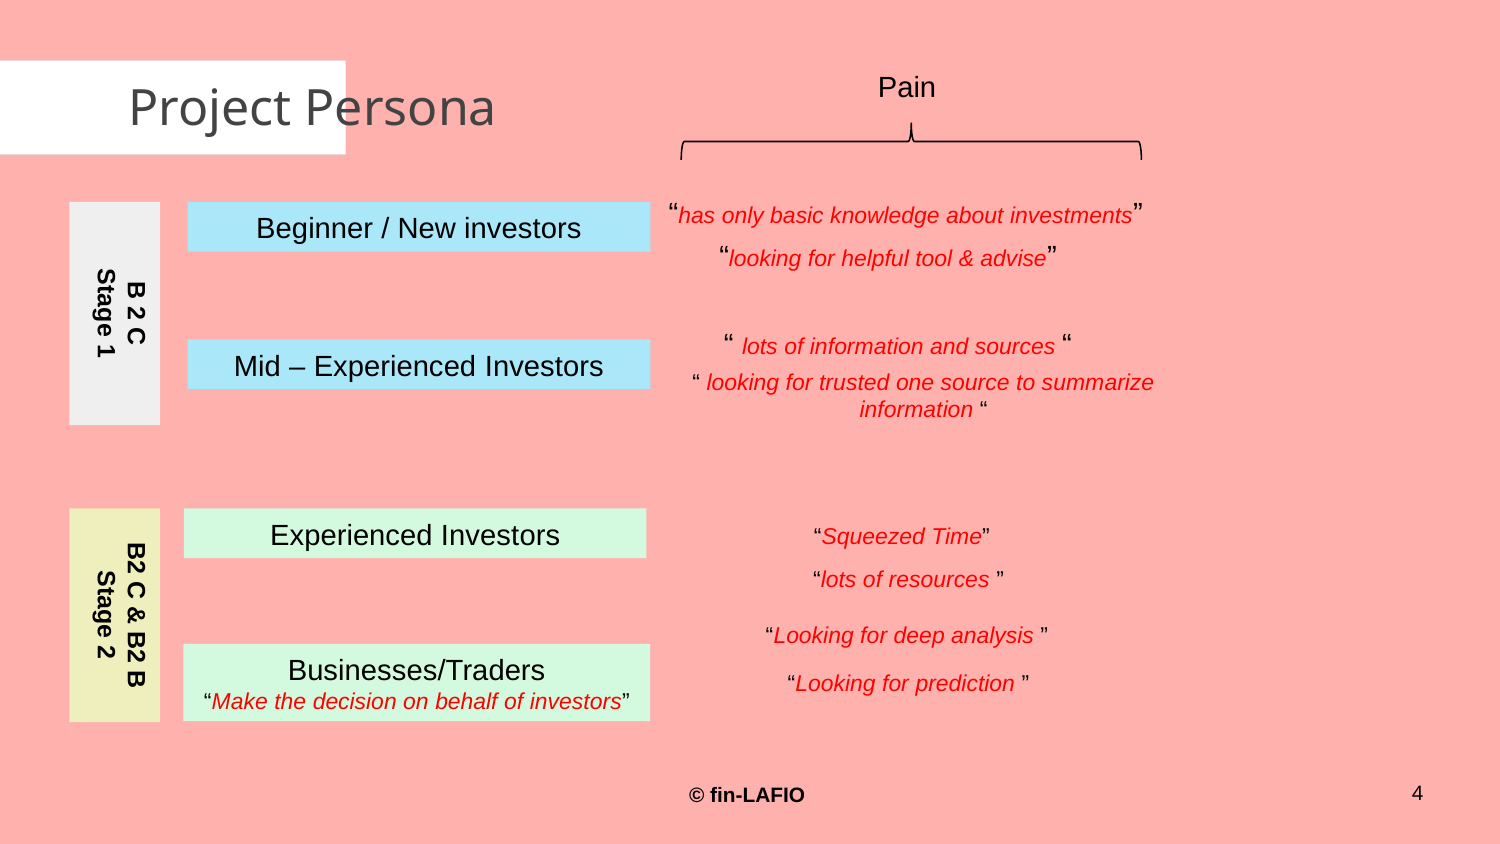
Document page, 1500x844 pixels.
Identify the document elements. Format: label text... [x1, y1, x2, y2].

slide_number 4 [1272, 769, 1439, 815]
text_box “ lots of information and sources “ [709, 318, 1087, 360]
text_box Experienced Investors [183, 508, 647, 559]
text_box “looking for helpful tool & advise” [704, 229, 1080, 280]
text_box Businesses/Traders “Make the decision on behalf of investors” [183, 643, 651, 722]
title Project Persona [113, 60, 559, 155]
text_box Beginner / New investors [187, 201, 651, 252]
text_box B 2 C Stage 1 [69, 201, 161, 426]
text_box Mid – Experienced Investors [187, 339, 651, 390]
text_box [680, 122, 1143, 160]
text_box “Looking for deep analysis ” [750, 613, 1070, 656]
text_box “Looking for prediction ” [772, 661, 1051, 704]
text_box Pain [741, 60, 1082, 111]
text_box “Squeezed Time” [799, 514, 1012, 557]
text_box “has only basic knowledge about investments” [653, 187, 1166, 237]
text_box “lots of resources ” [798, 557, 1026, 600]
text_box B2 C & B2 B Stage 2 [69, 508, 161, 723]
text_box “ looking for trusted one source to summarize information “ [669, 360, 1178, 430]
